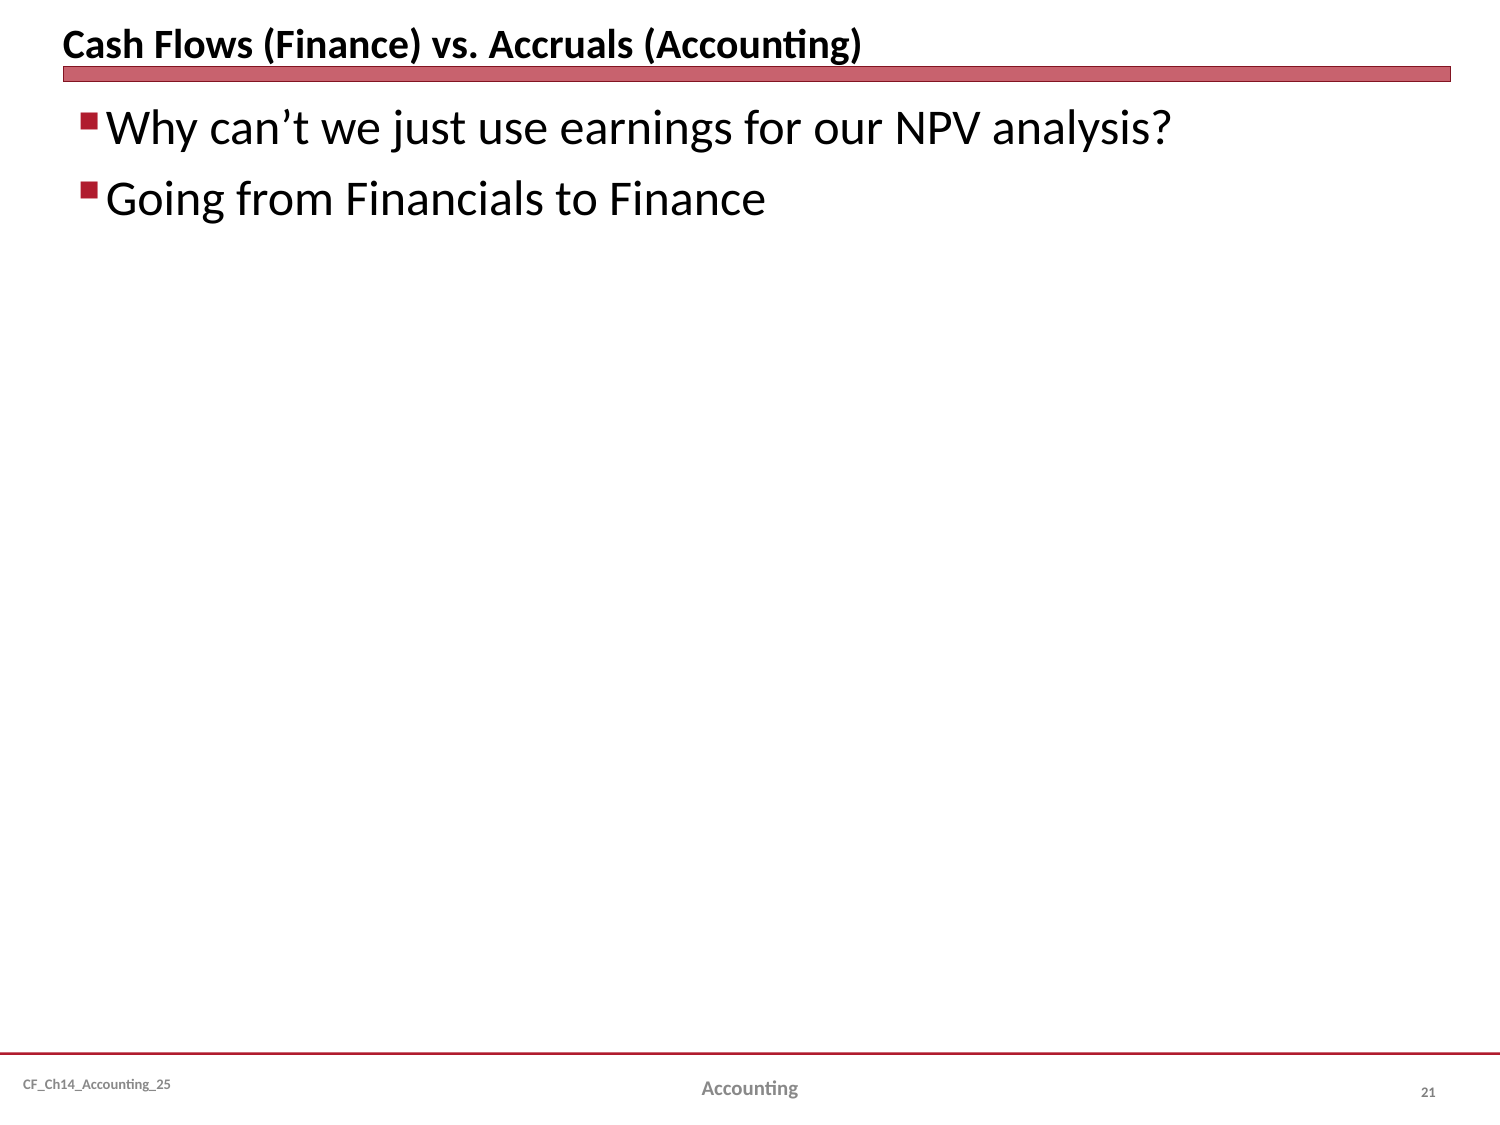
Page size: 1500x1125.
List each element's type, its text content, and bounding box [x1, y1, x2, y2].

slide_number 21 [1375, 1061, 1451, 1122]
list Why can’t we just use earnings for our NPV analysis? Going from Financials to Finance [63, 87, 1451, 1041]
footer Accounting [512, 1056, 988, 1117]
title Cash Flows (Finance) vs. Accruals (Accounting) [62, 6, 1451, 67]
